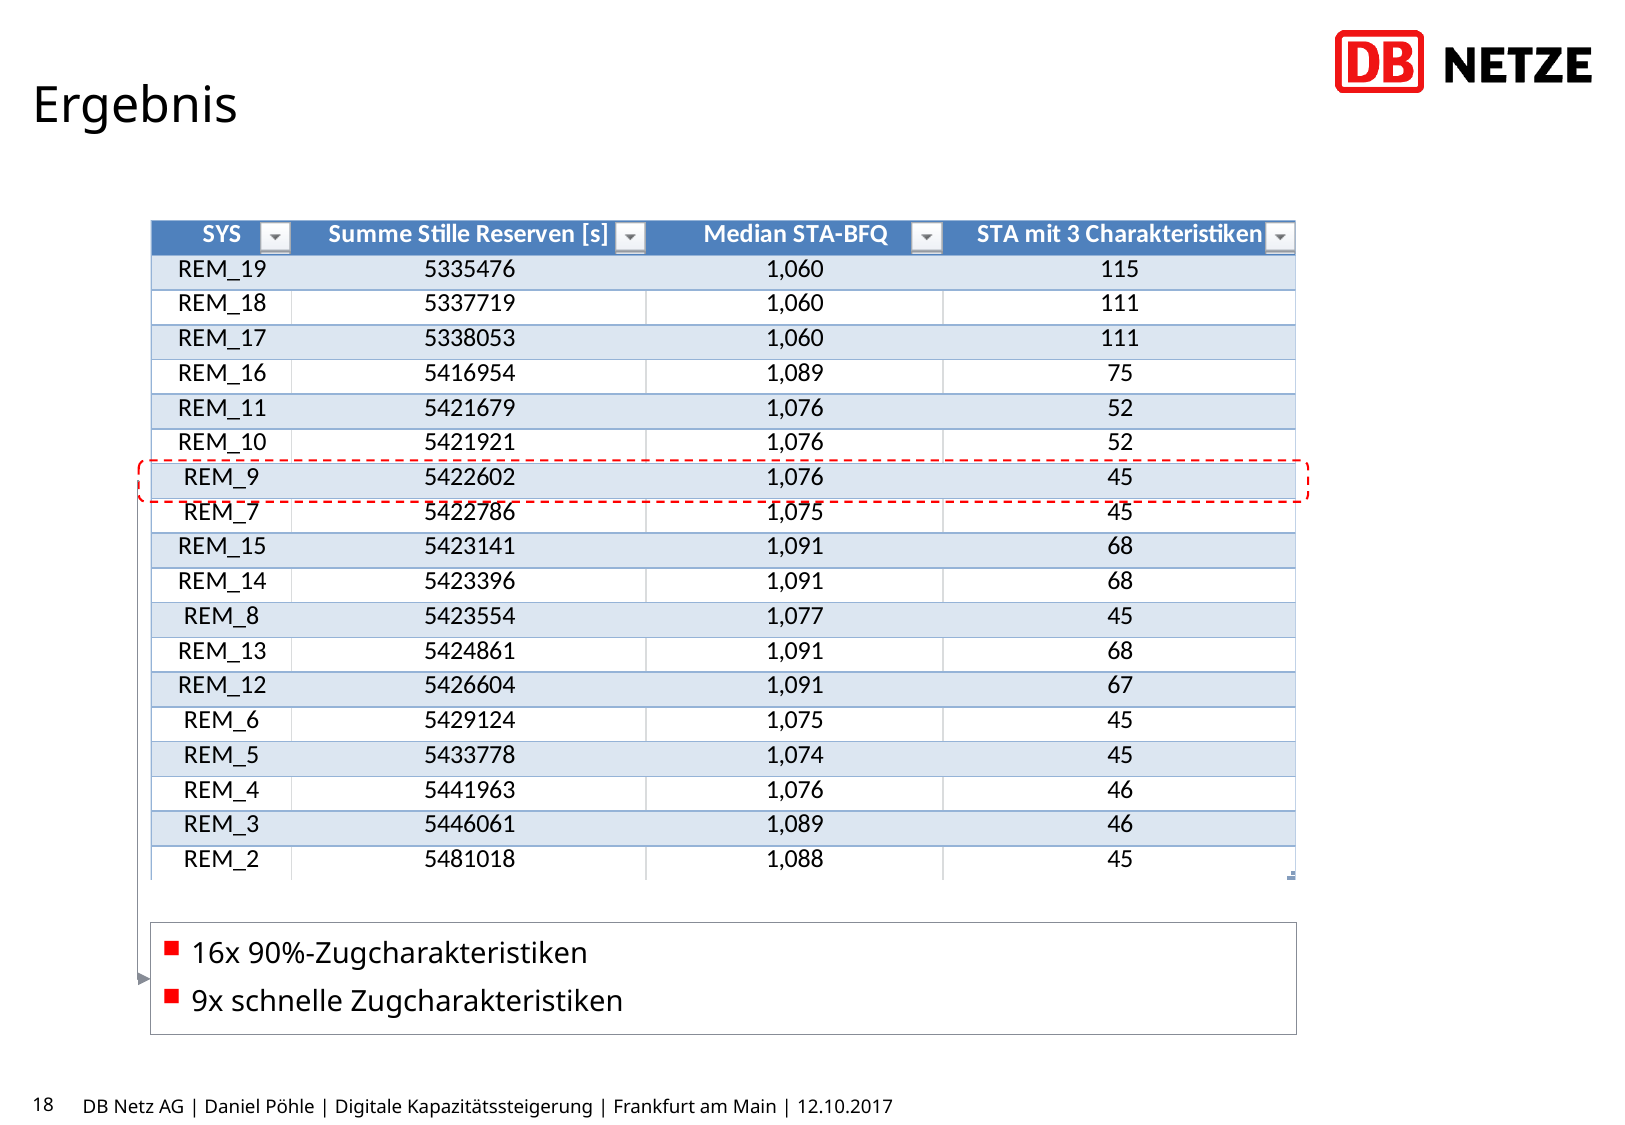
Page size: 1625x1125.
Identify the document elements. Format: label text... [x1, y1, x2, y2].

picture [150, 219, 1298, 882]
text_box [138, 460, 145, 480]
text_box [138, 480, 151, 980]
text_box [1302, 460, 1309, 502]
title Ergebnis [32, 66, 1592, 197]
text_box 16x 90%-Zugcharakteristiken 9x schnelle Zugcharakteristiken [150, 922, 1297, 1035]
footer DB Netz AG | Daniel Pöhle | Digitale Kapazitätssteigerung | Frankfurt am Main | 12.10.2017 [82, 1097, 1214, 1114]
picture [1335, 30, 1592, 66]
slide_number 18 [32, 1097, 80, 1114]
